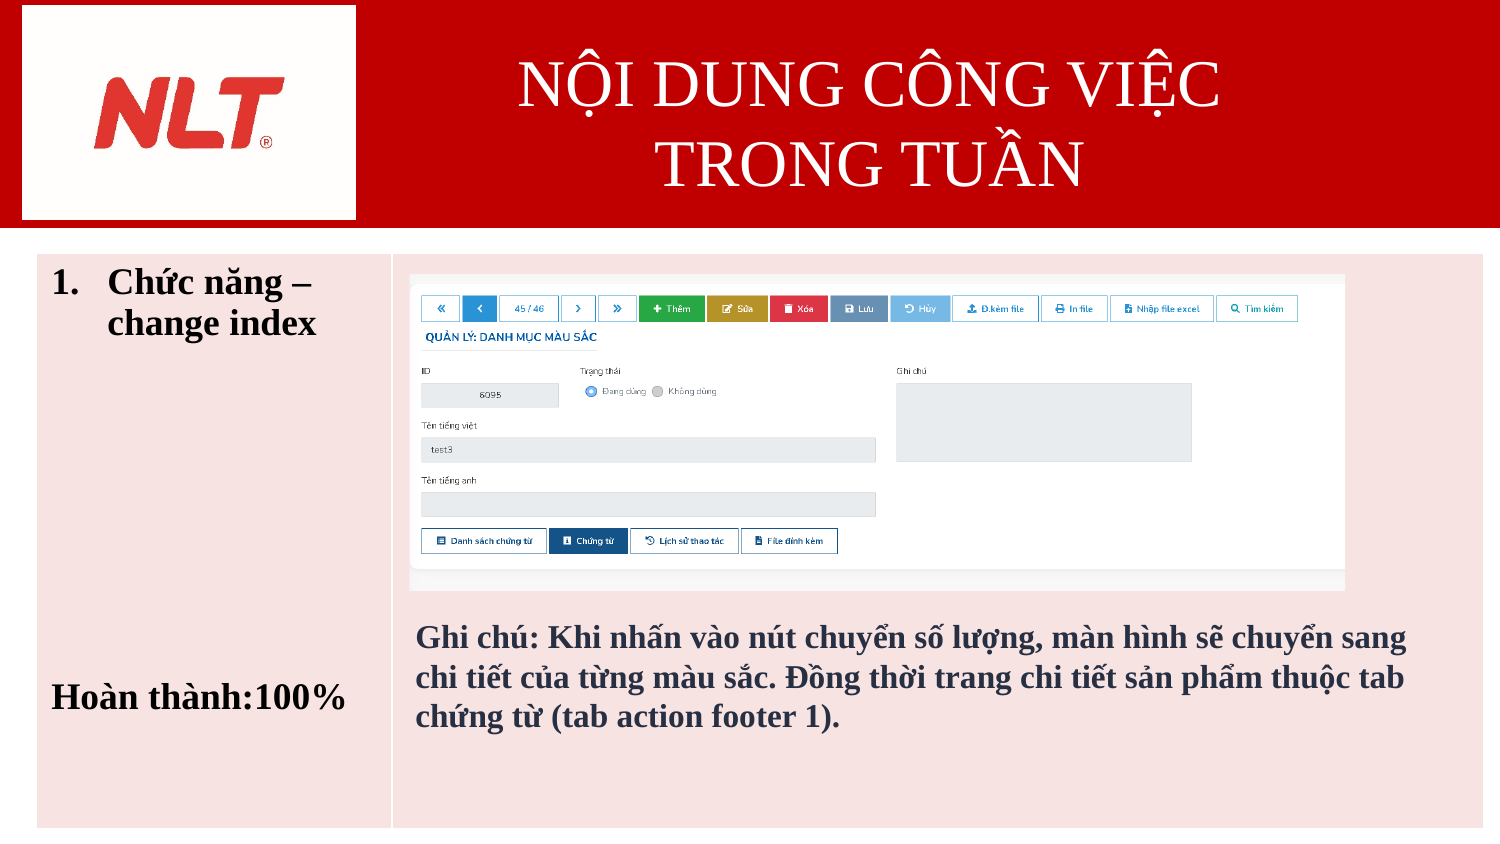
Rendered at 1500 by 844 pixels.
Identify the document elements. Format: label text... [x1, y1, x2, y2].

picture [409, 274, 1346, 591]
text_box NỘI DUNG CÔNG VIỆC TRONG TUẦN [499, 24, 1242, 201]
picture [21, 5, 357, 220]
text_box [0, 0, 1500, 230]
table_header [393, 254, 1483, 828]
table_header Chức năng – change index Hoàn thành:100% [37, 254, 391, 828]
text_box Ghi chú: Khi nhấn vào nút chuyển số lượng, màn hình sẽ chuyển sang chi tiết của từng màu sắc. Đồng thời trang chi tiết sản phẩm thuộc tab chứng từ (tab action footer 1). [415, 614, 1417, 735]
